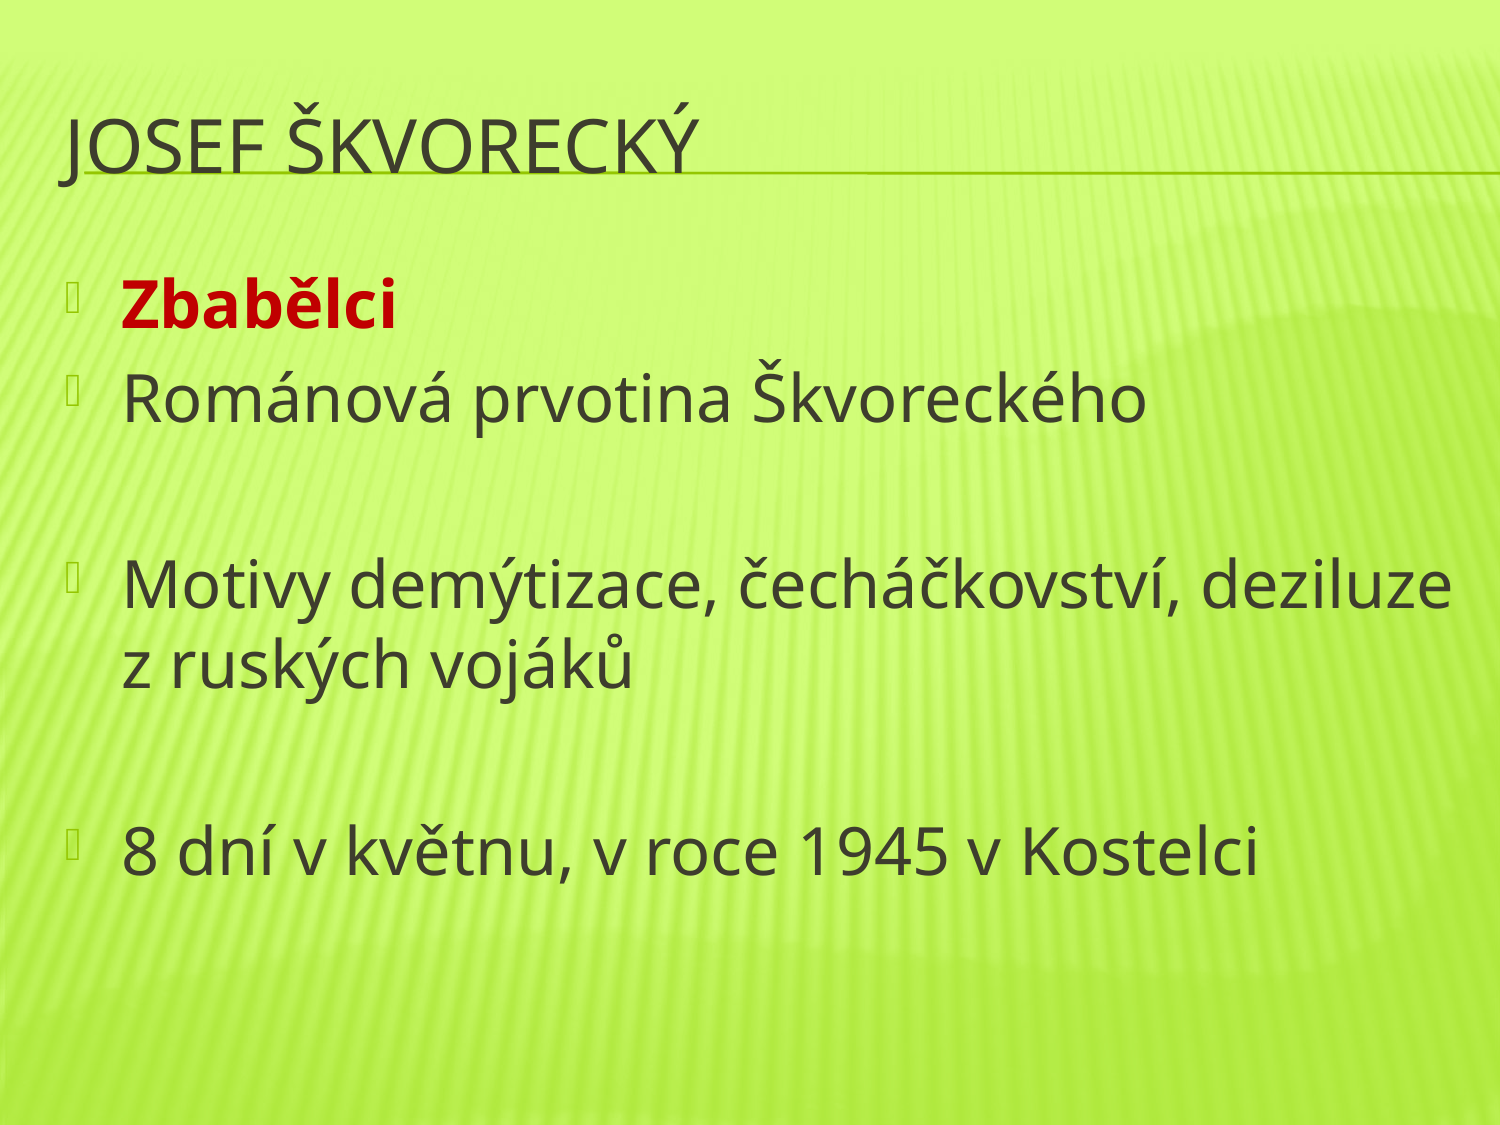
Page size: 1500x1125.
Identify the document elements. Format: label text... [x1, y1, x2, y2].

list Zbabělci Románová prvotina Škvoreckého Motivy demýtizace, čecháčkovství, deziluze z ruských vojáků 8 dní v květnu, v roce 1945 v Kostelci [50, 254, 1475, 1059]
title Josef Škvorecký [50, 75, 1475, 213]
